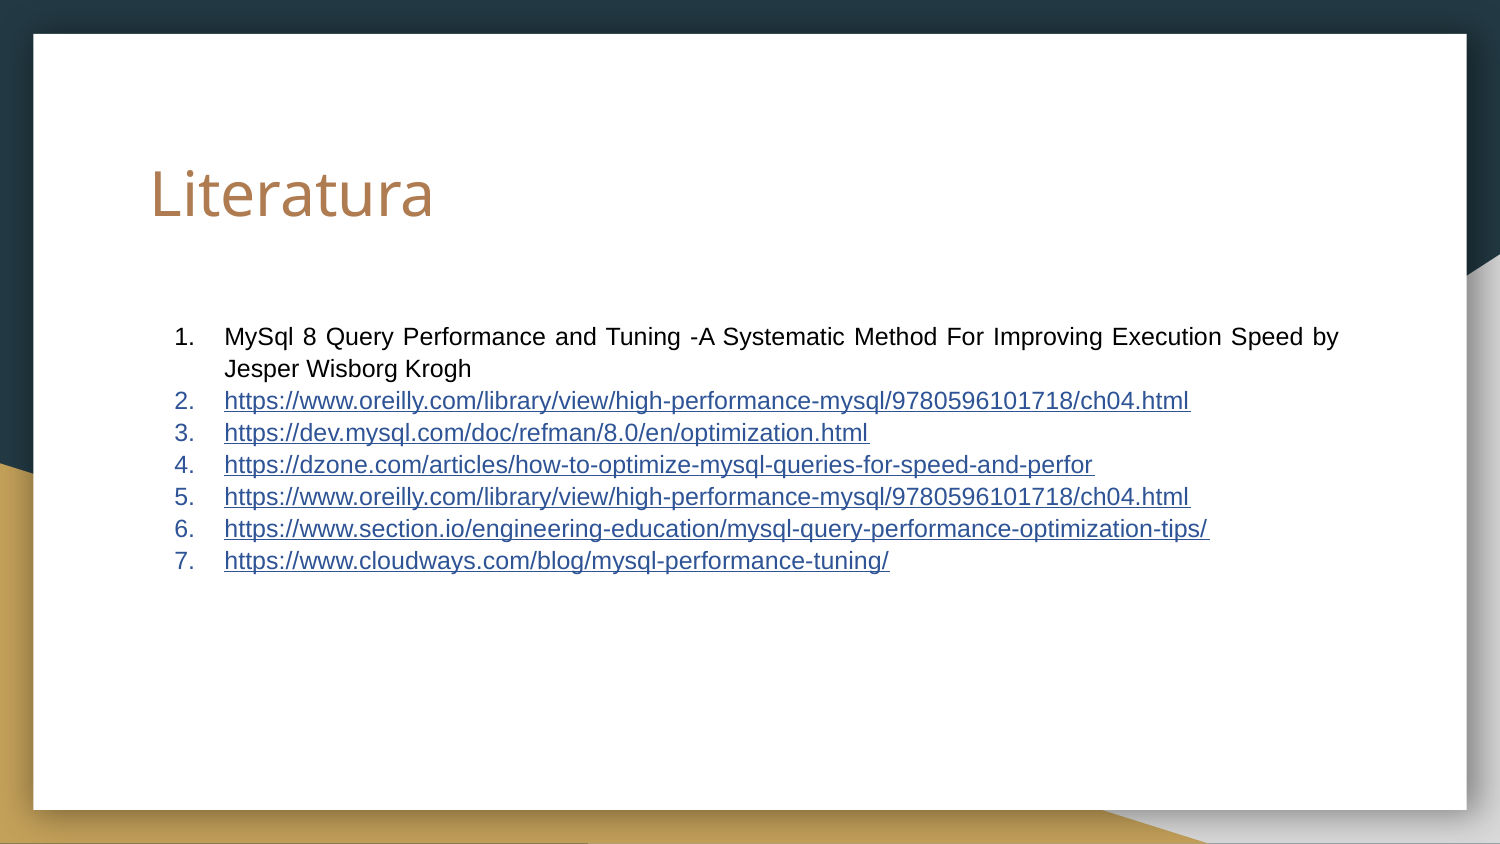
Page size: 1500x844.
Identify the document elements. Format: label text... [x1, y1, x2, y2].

list MySql 8 Query Performance and Tuning -A Systematic Method For Improving Execution Speed by Jesper Wisborg Krogh https://www.oreilly.com/library/view/high-performance-mysql/9780596101718/ch04.html https://dev.mysql.com/doc/refman/8.0/en/optimization.html https://dzone.com/articles/how-to-optimize-mysql-queries-for-speed-and-perfor https://www.oreilly.com/library/view/high-performance-mysql/9780596101718/ch04.html https://www.section.io/engineering-education/mysql-query-performance-optimization-tips/ https://www.cloudways.com/blog/mysql-performance-tuning/ [134, 273, 1366, 729]
title Literatura [134, 138, 1366, 273]
